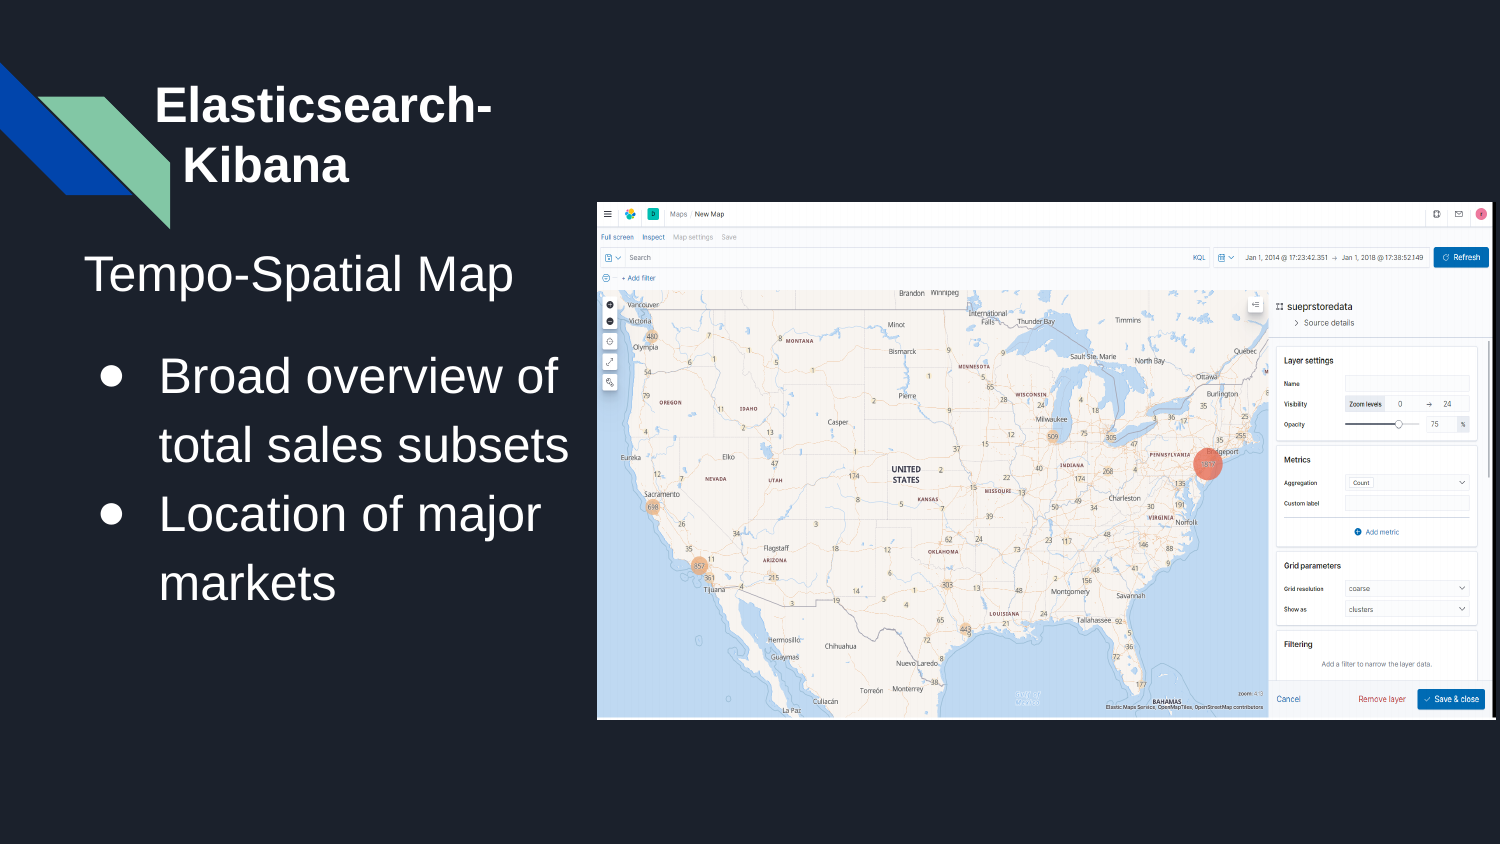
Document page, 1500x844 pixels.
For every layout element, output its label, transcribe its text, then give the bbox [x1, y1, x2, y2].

title Elasticsearch- Kibana [139, 57, 598, 155]
picture [597, 201, 1496, 720]
list Tempo-Spatial Map Broad overview of total sales subsets Location of major markets [68, 217, 627, 735]
